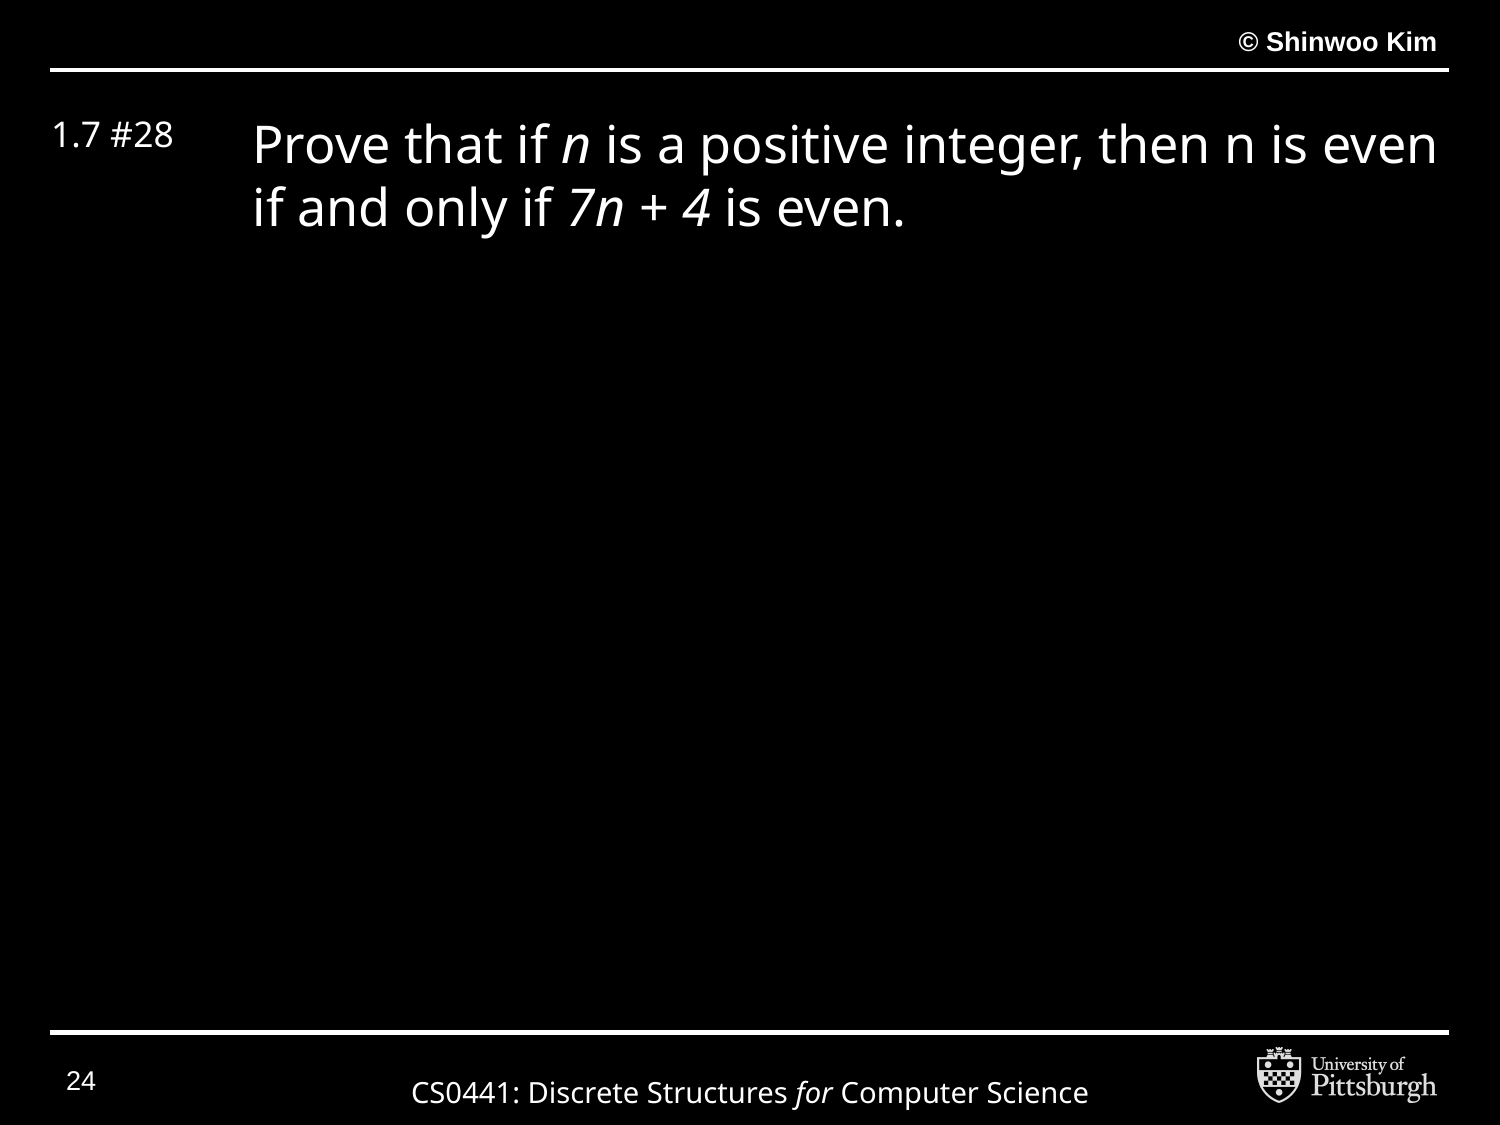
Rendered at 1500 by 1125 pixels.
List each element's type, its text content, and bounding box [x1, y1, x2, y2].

picture [1257, 1047, 1437, 1103]
title 1.7 #28 [51, 111, 227, 163]
slide_number ‹#› [51, 1036, 142, 1123]
title Prove that if n is a positive integer, then n is even if and only if 7n + 4 is even. [252, 111, 1452, 987]
